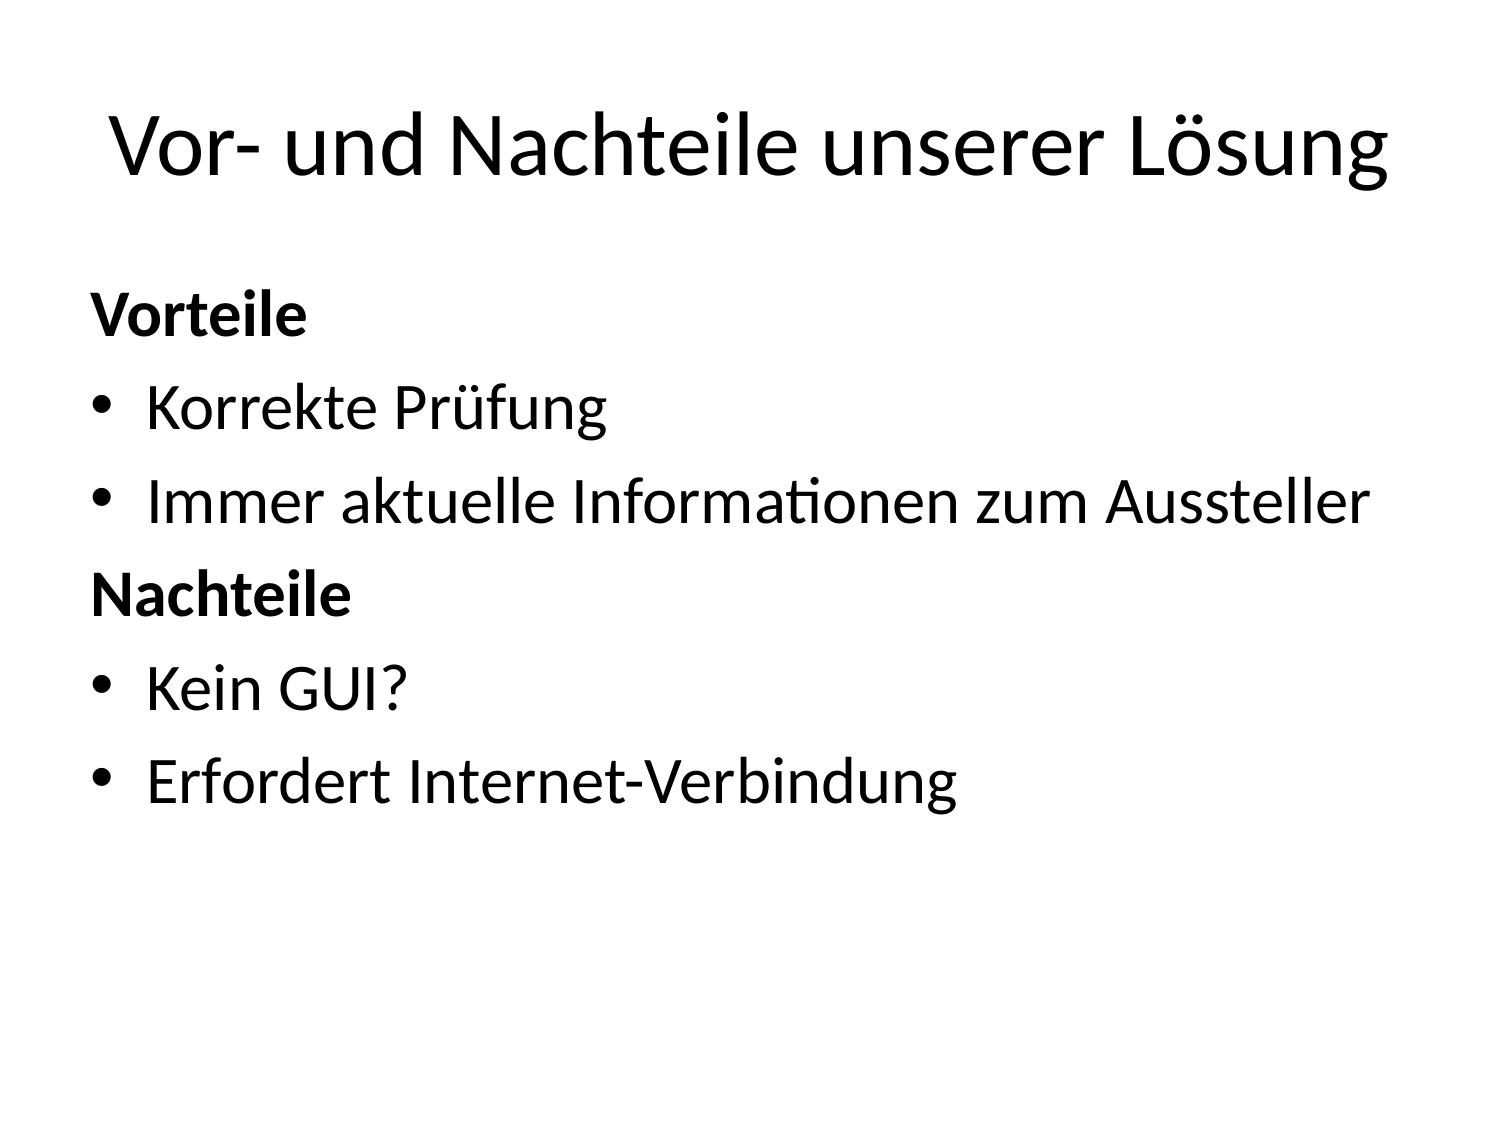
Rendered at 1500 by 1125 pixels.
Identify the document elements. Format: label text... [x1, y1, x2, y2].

title Vor- und Nachteile unserer Lösung [75, 45, 1425, 233]
list Vorteile Korrekte Prüfung Immer aktuelle Informationen zum Aussteller Nachteile Kein GUI? Erfordert Internet-Verbindung [75, 262, 1425, 1005]
